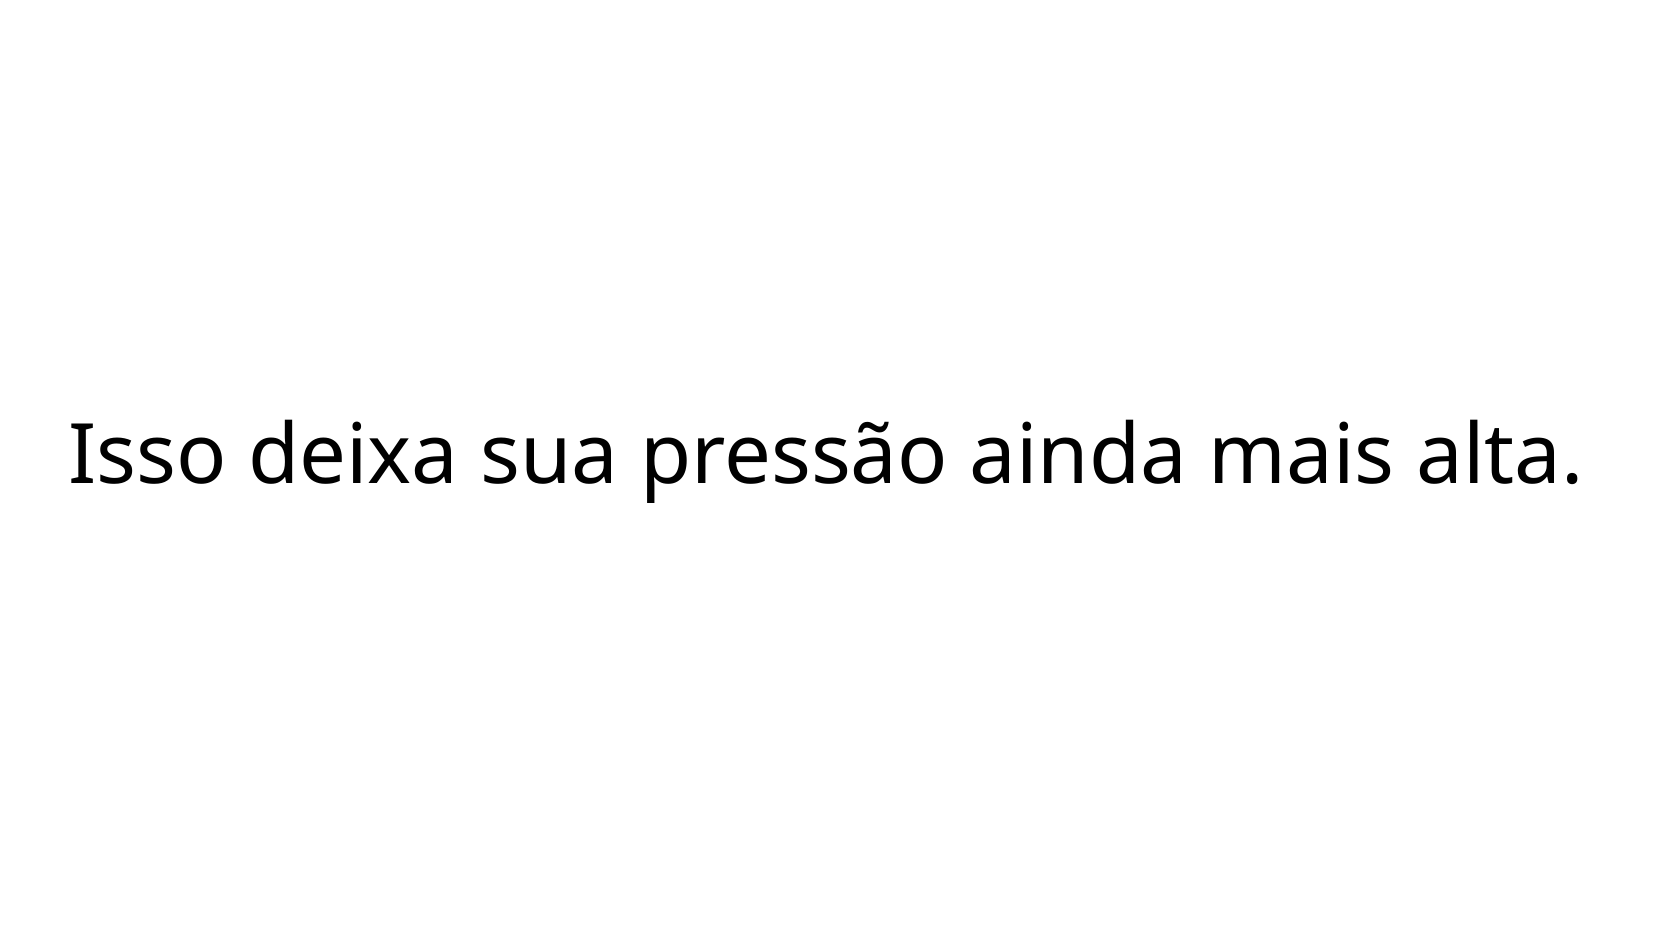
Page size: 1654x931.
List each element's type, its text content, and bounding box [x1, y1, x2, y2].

text_box Isso deixa sua pressão ainda mais alta. [46, 392, 1607, 508]
